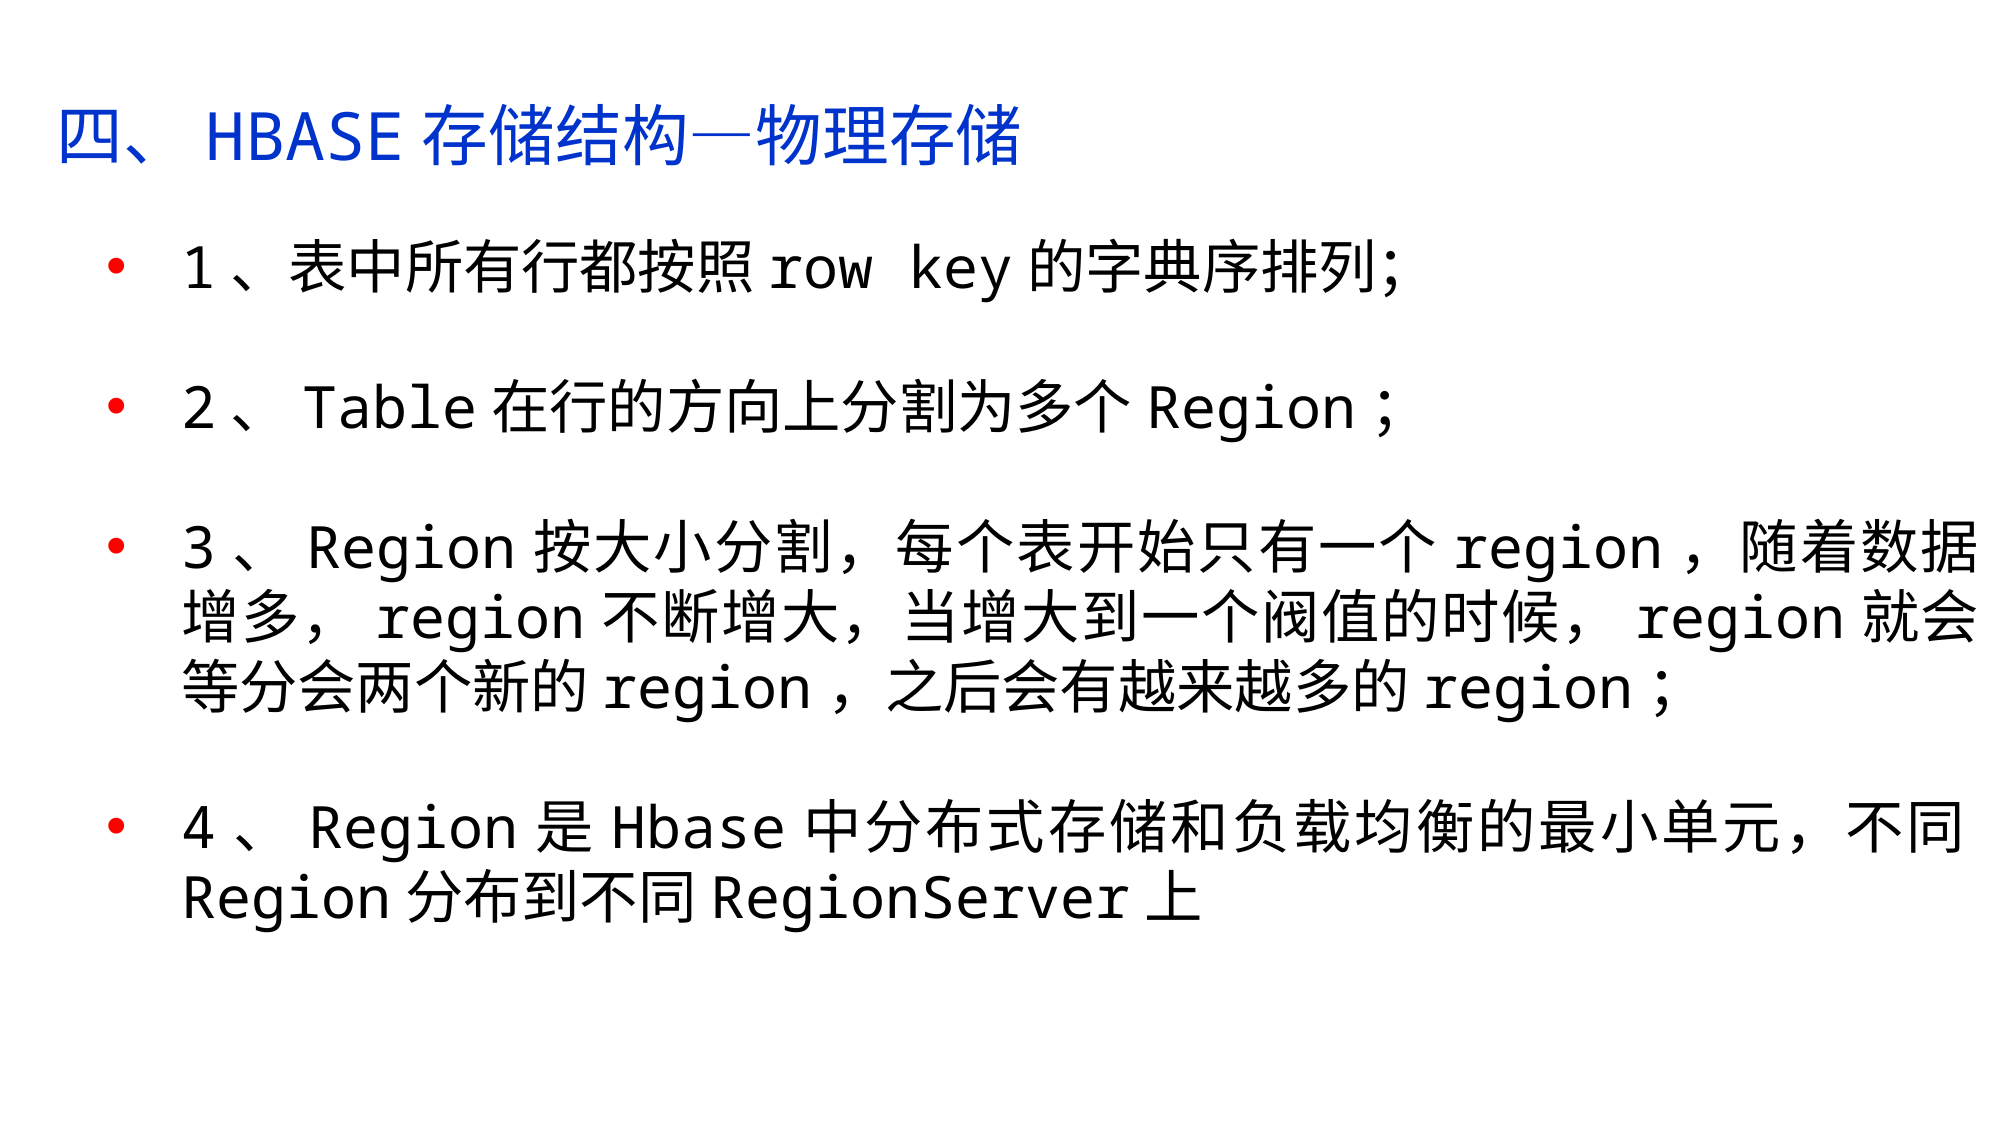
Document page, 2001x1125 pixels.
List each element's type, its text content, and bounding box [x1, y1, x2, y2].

text_box 1、表中所有行都按照row key的字典序排列； 2、Table在行的方向上分割为多个Region； 3、Region按大小分割，每个表开始只有一个region，随着数据增多，region不断增大，当增大到一个阀值的时候，region就会等分会两个新的region，之后会有越来越多的region； 4、Region是Hbase中分布式存储和负载均衡的最小单元，不同Region分布到不同RegionServer上 [85, 219, 2000, 941]
text_box 四、HBASE存储结构—物理存储 [37, 84, 1130, 184]
